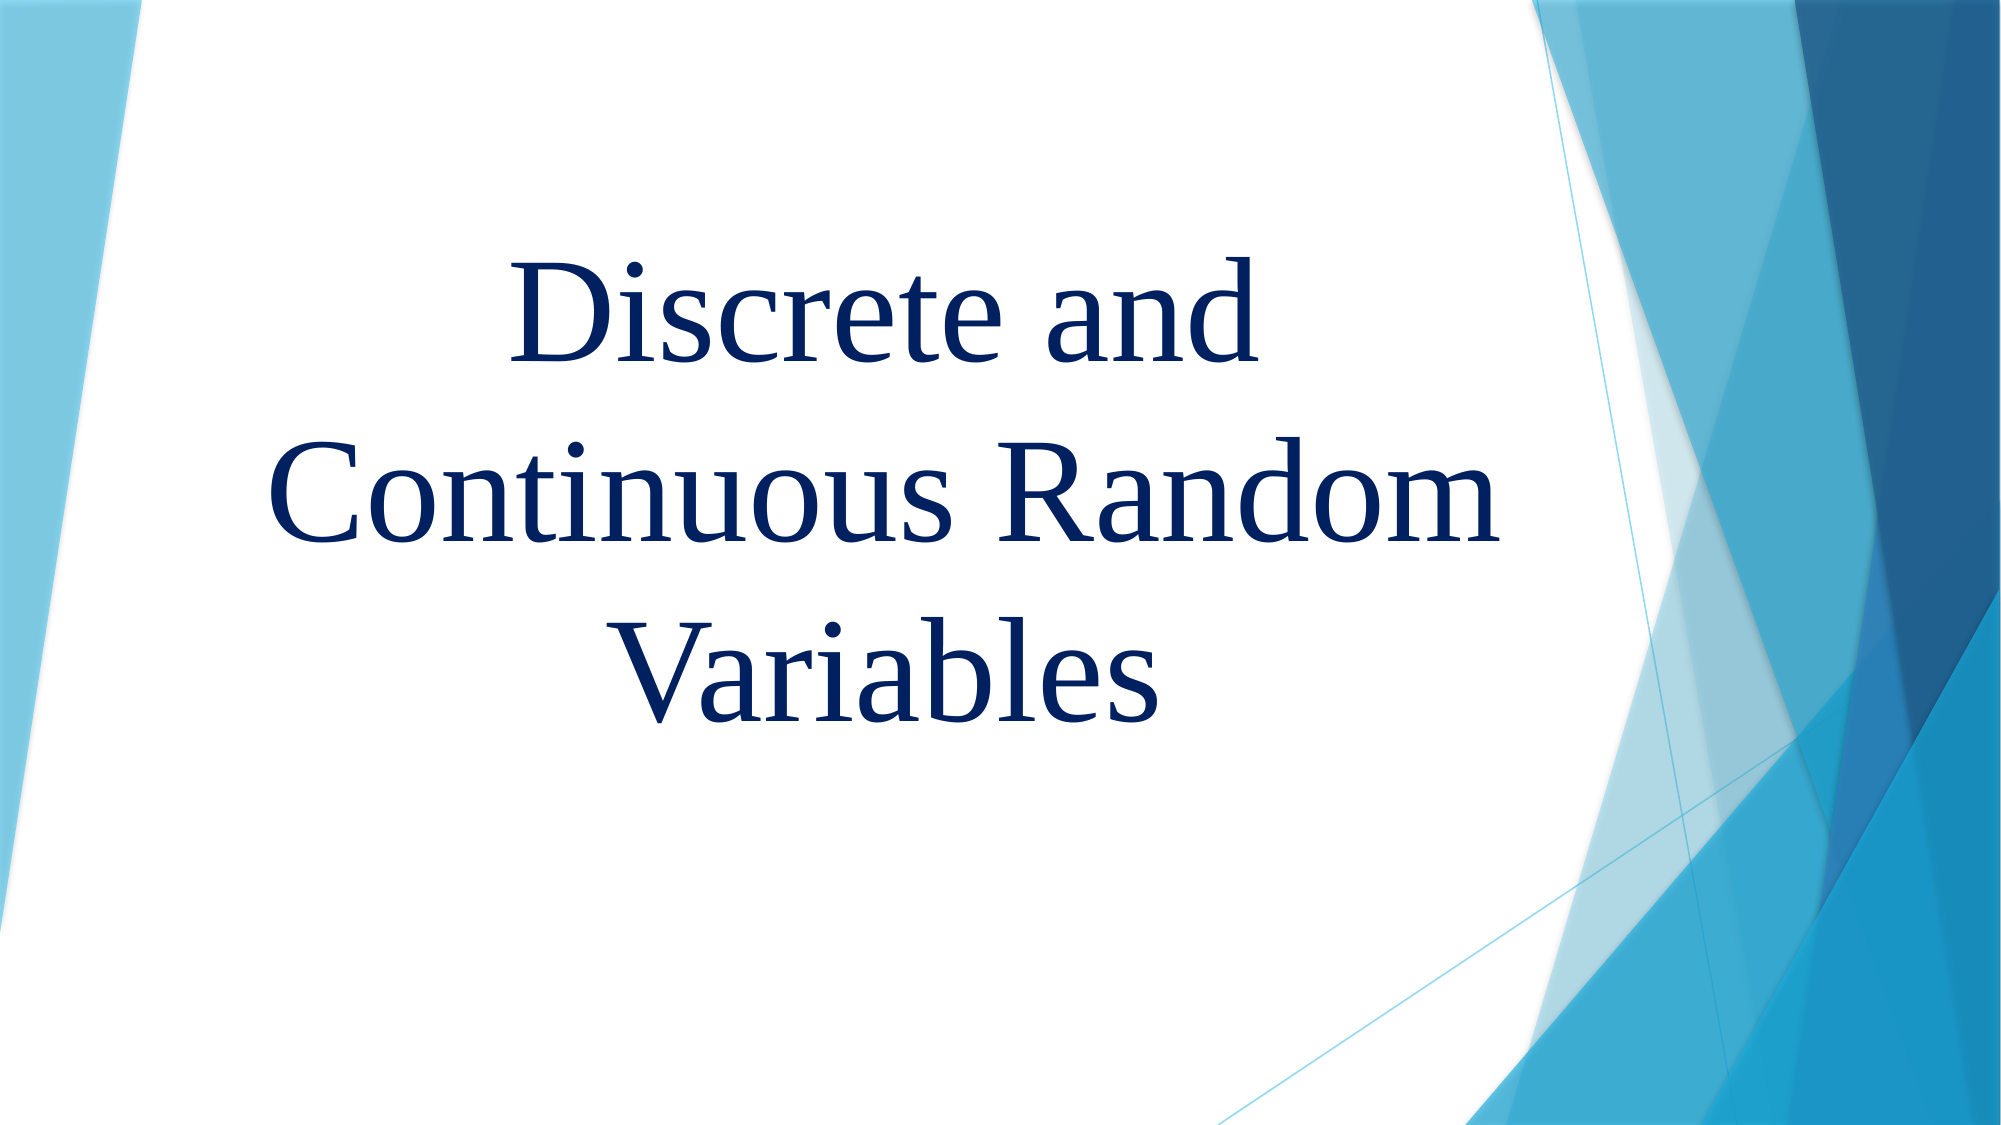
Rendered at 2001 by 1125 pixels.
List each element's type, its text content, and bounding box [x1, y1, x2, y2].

title Discrete and Continuous Random Variables [247, 394, 1522, 760]
